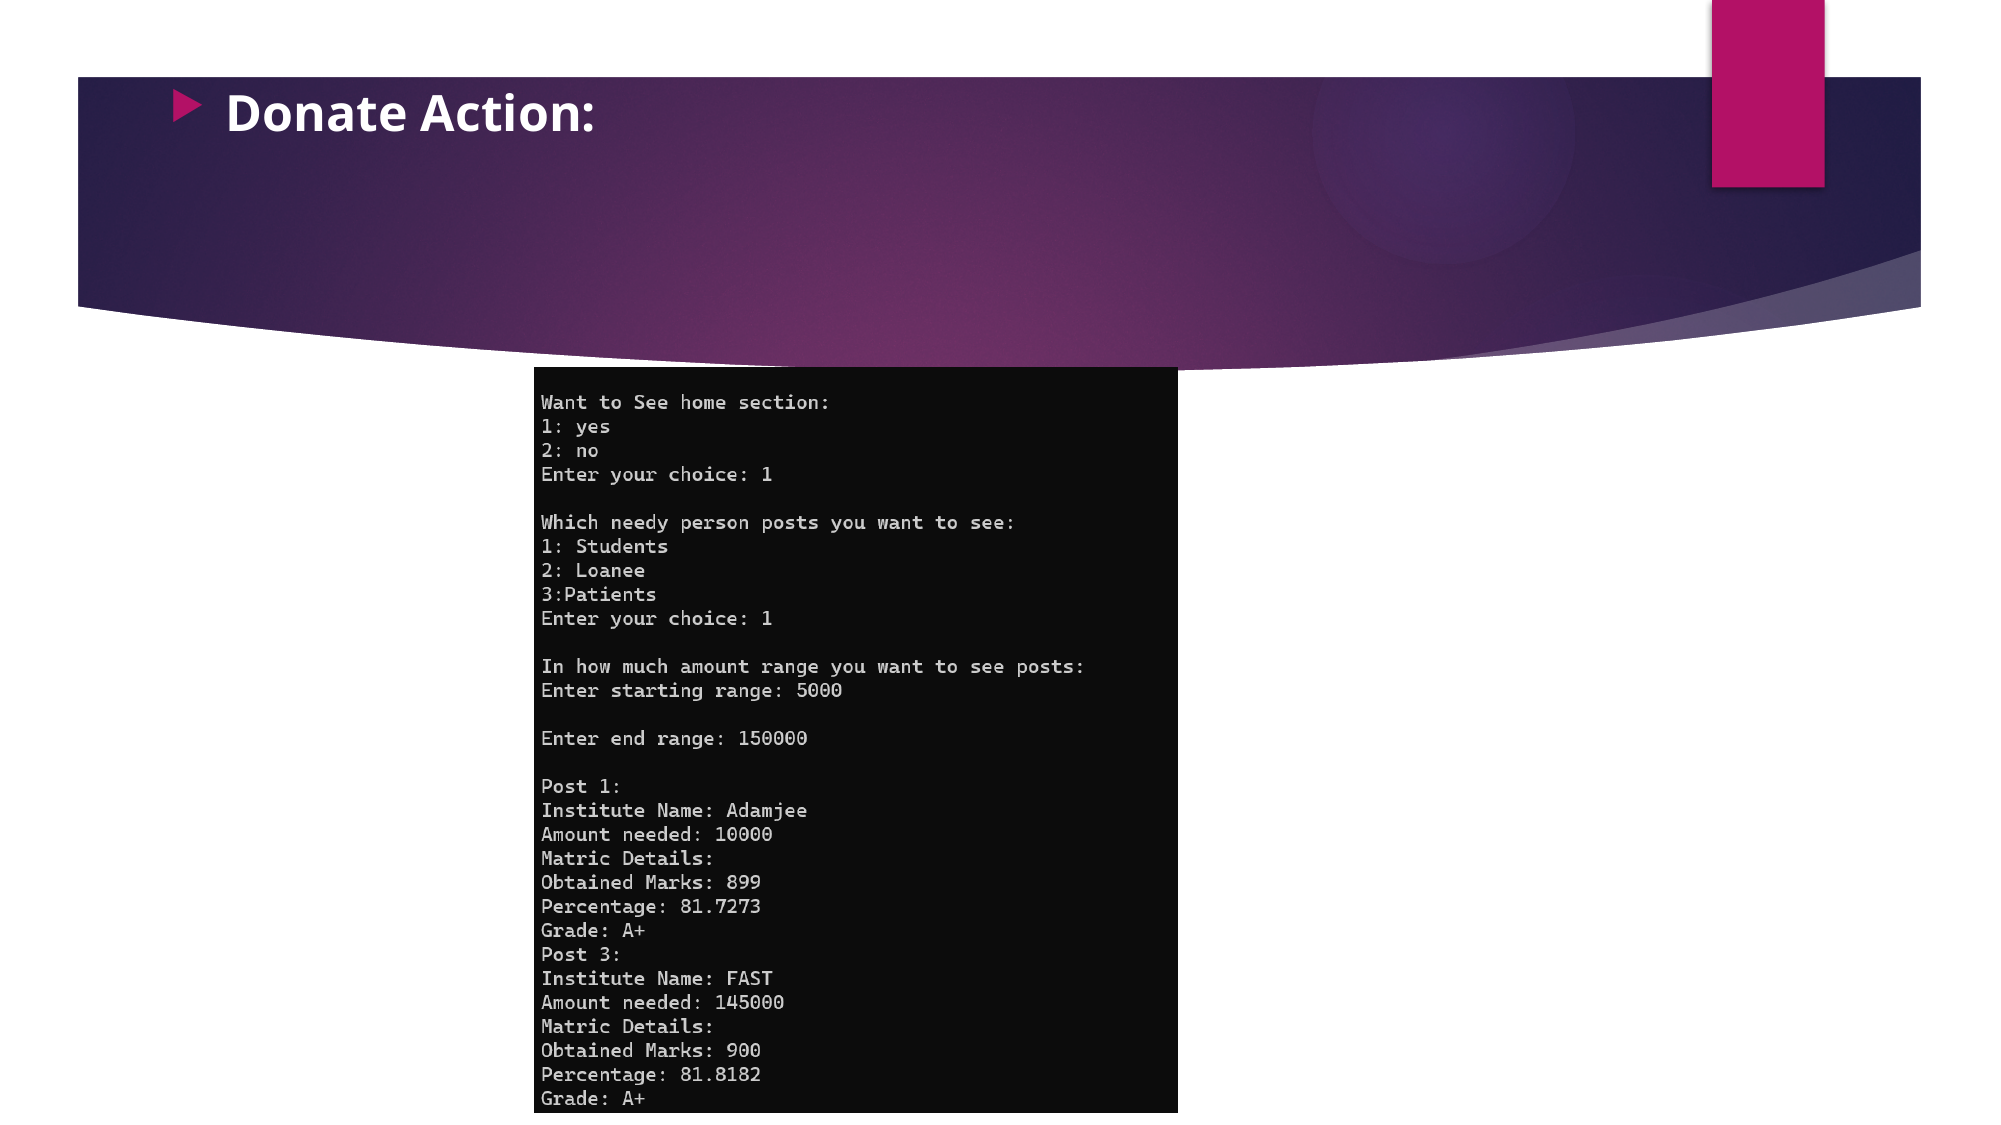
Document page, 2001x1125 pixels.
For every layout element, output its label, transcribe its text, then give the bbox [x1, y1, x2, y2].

picture [534, 367, 1179, 1113]
list Donate Action: [154, 73, 1880, 788]
